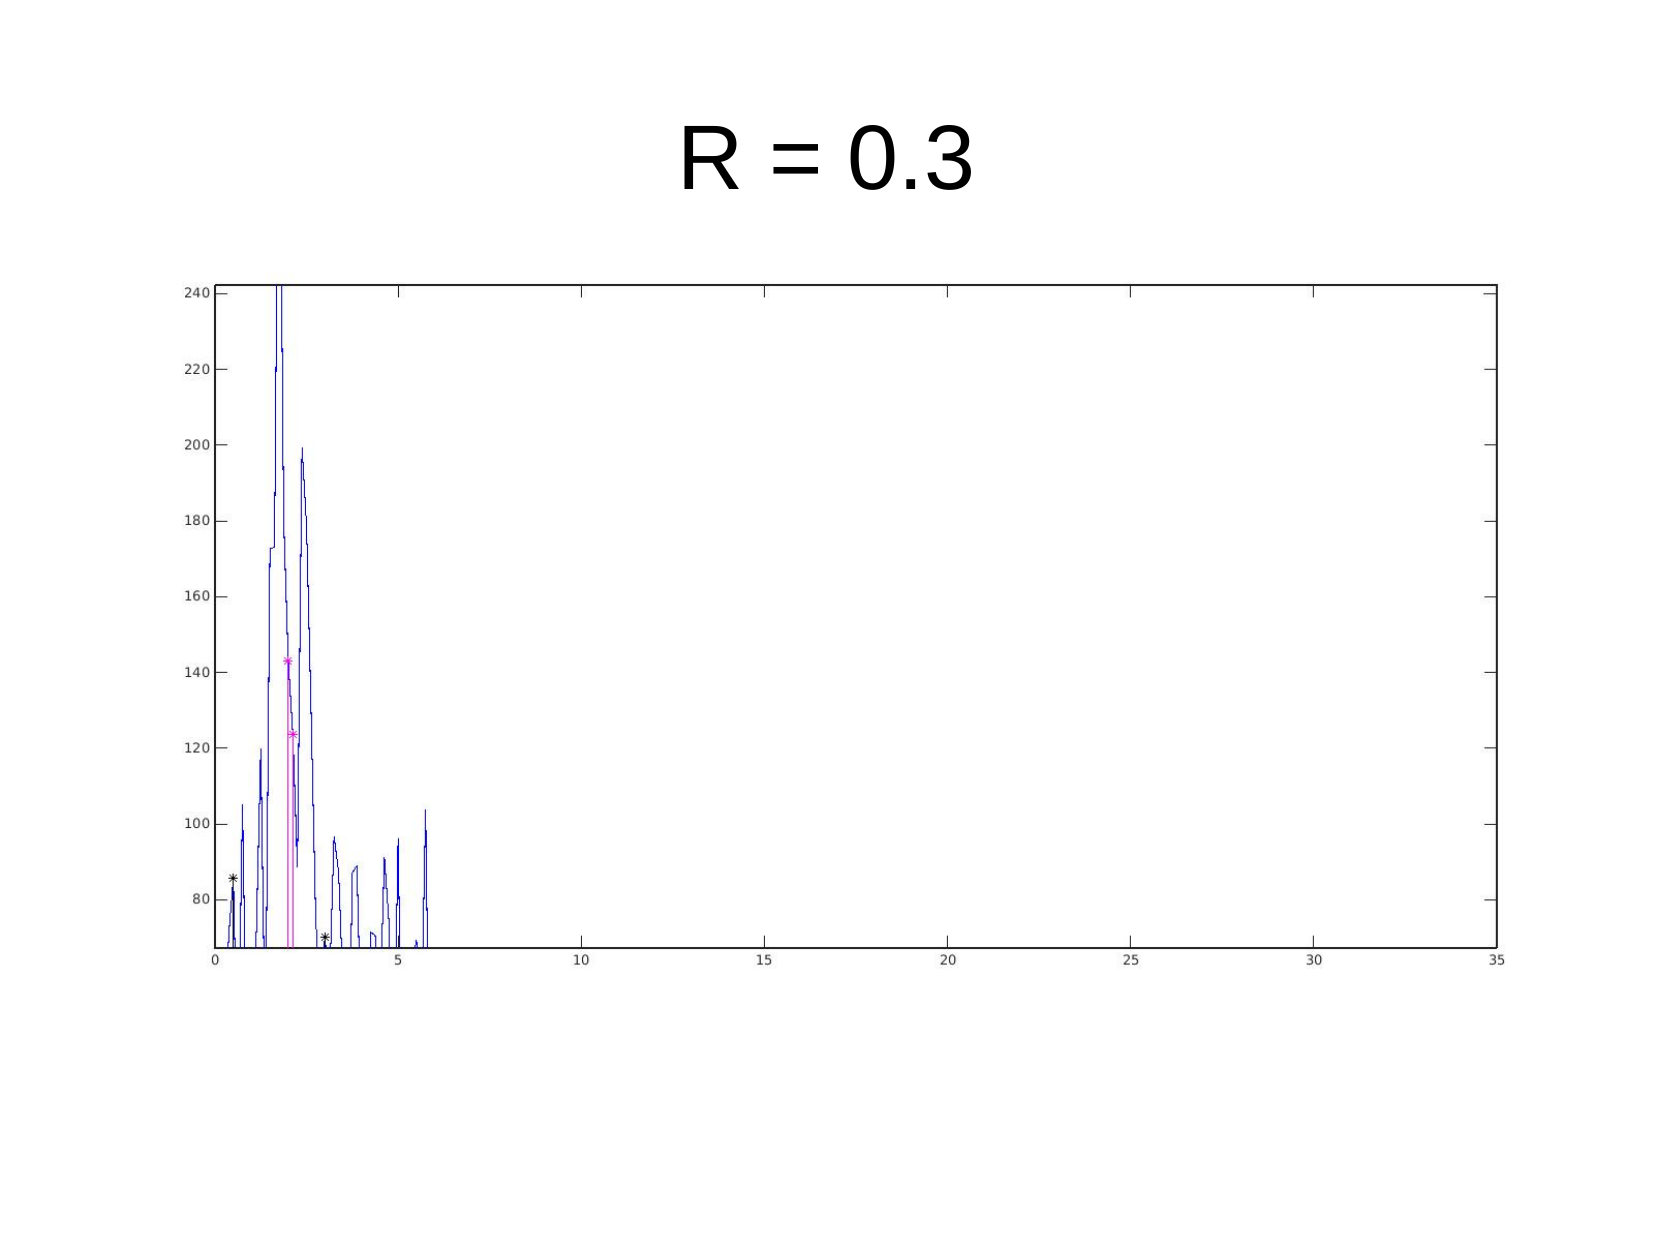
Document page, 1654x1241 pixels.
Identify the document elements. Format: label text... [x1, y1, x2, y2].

picture [0, 224, 1654, 1037]
text_box R = 0.3 [82, 49, 1571, 223]
